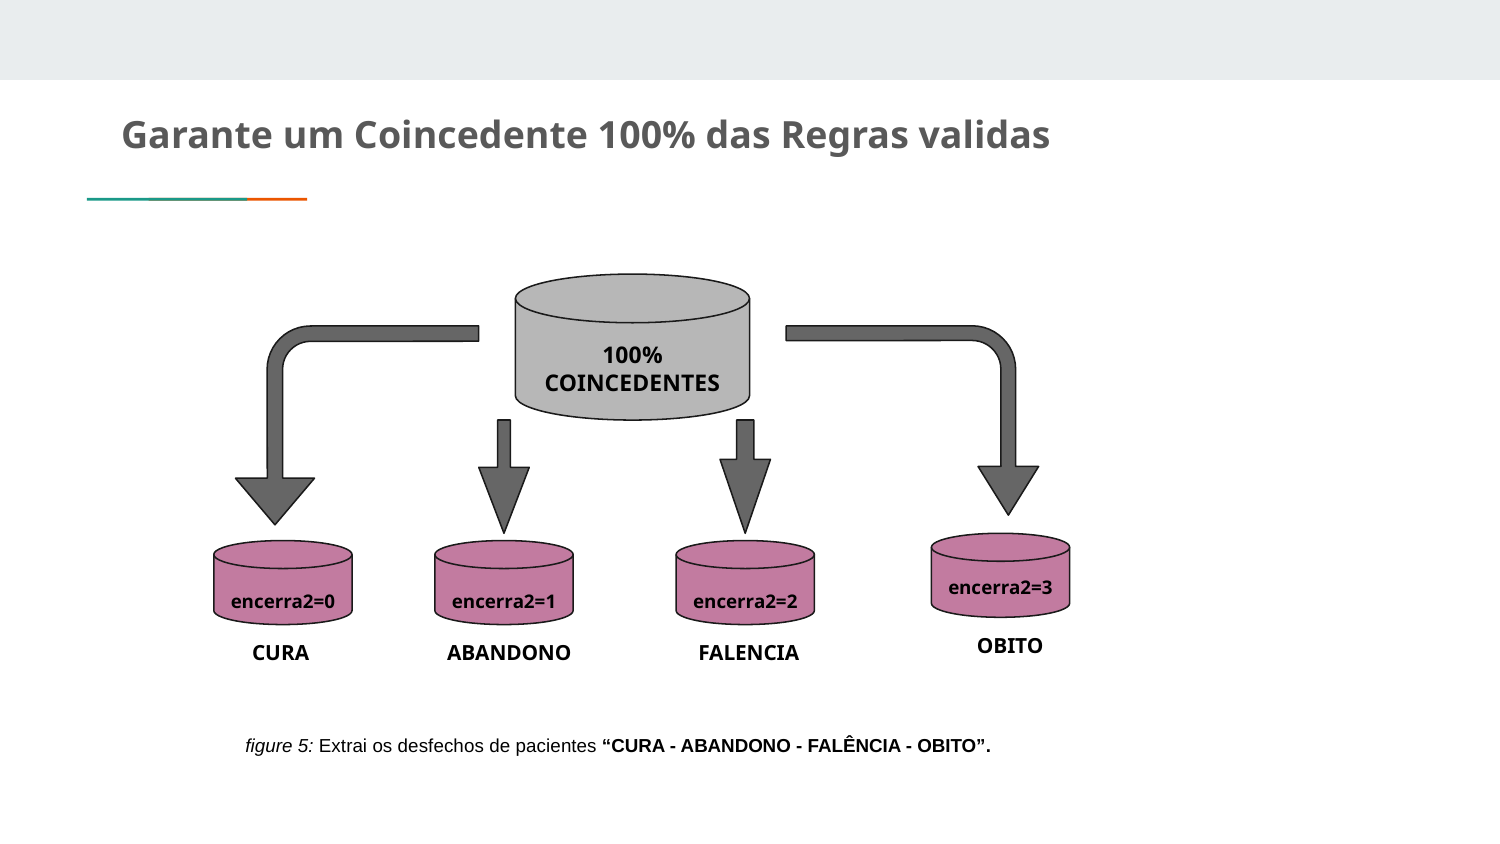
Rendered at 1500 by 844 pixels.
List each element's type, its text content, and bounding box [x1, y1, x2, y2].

text_box [676, 540, 815, 574]
text_box encerra2=3 [924, 561, 1077, 604]
text_box ABANDONO [432, 624, 596, 668]
text_box [515, 274, 750, 421]
text_box OBITO [961, 617, 1077, 661]
text_box [235, 325, 479, 525]
text_box Garante um Coincedente 100% das Regras validas [105, 95, 1233, 209]
text_box [931, 533, 1070, 561]
text_box FALENCIA [683, 624, 822, 668]
text_box [224, 618, 342, 624]
text_box figure 5: Extrai os desfechos de pacientes “CURA - ABANDONO - FALÊNCIA - OBITO”. [230, 715, 1121, 764]
text_box encerra2=0 [206, 574, 360, 618]
text_box [213, 540, 353, 574]
text_box [686, 618, 804, 624]
text_box encerra2=2 [668, 574, 822, 618]
text_box [445, 618, 563, 624]
text_box [478, 420, 530, 534]
text_box [720, 420, 771, 534]
text_box [931, 604, 1070, 617]
text_box [786, 325, 1039, 516]
text_box encerra2=1 [427, 574, 581, 618]
text_box 100% COINCEDENTES [519, 325, 746, 387]
text_box CURA [237, 624, 329, 668]
text_box [434, 540, 574, 574]
